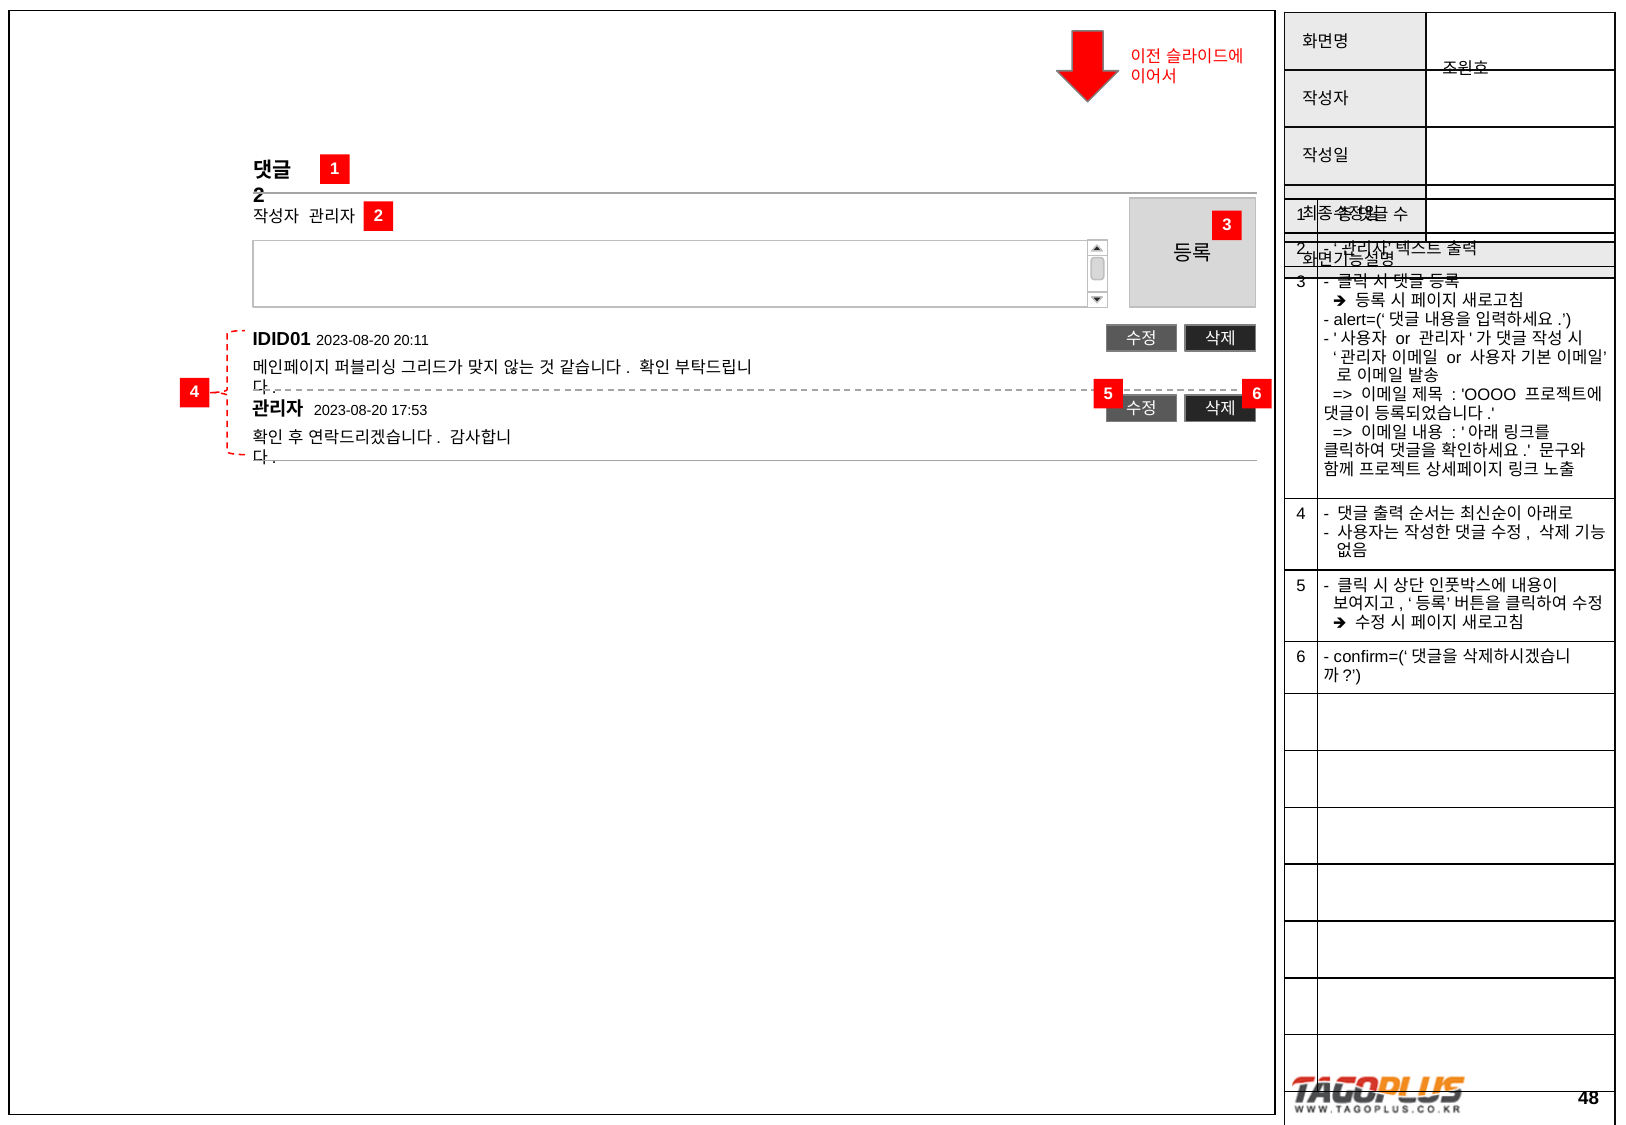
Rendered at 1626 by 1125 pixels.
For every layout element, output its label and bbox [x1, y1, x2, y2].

text_box [179, 319, 1272, 475]
text_box [1056, 30, 1262, 102]
table_cell [1318, 571, 1614, 641]
table_cell [1318, 922, 1614, 977]
table_cell [1285, 267, 1317, 498]
table_cell [1285, 642, 1317, 693]
text_box [1185, 324, 1256, 352]
table_cell [1318, 865, 1614, 920]
table_header [1285, 200, 1317, 232]
table_header [1318, 200, 1614, 232]
text_box [253, 239, 1108, 308]
table_cell [1318, 979, 1614, 1034]
table_cell [1318, 642, 1614, 693]
text_box [1106, 324, 1177, 352]
table_cell [1285, 571, 1317, 641]
table_cell [1318, 1035, 1614, 1091]
table_cell [1318, 808, 1614, 863]
table_cell [1285, 751, 1317, 807]
table_cell [1285, 979, 1317, 1034]
table_cell [1285, 922, 1317, 977]
text_box [1129, 197, 1256, 307]
text_box [238, 148, 1258, 234]
table_cell [1318, 267, 1614, 498]
table_cell [1285, 1035, 1317, 1091]
table_cell [1318, 234, 1614, 266]
table_cell [1285, 234, 1317, 266]
table_cell [1285, 865, 1317, 920]
picture [1290, 1092, 1467, 1117]
table_cell [1318, 694, 1614, 750]
table_cell [1318, 751, 1614, 807]
table_cell [1318, 499, 1614, 569]
table_cell [1285, 499, 1317, 569]
table_cell [1285, 808, 1317, 863]
table_cell [1285, 694, 1317, 750]
